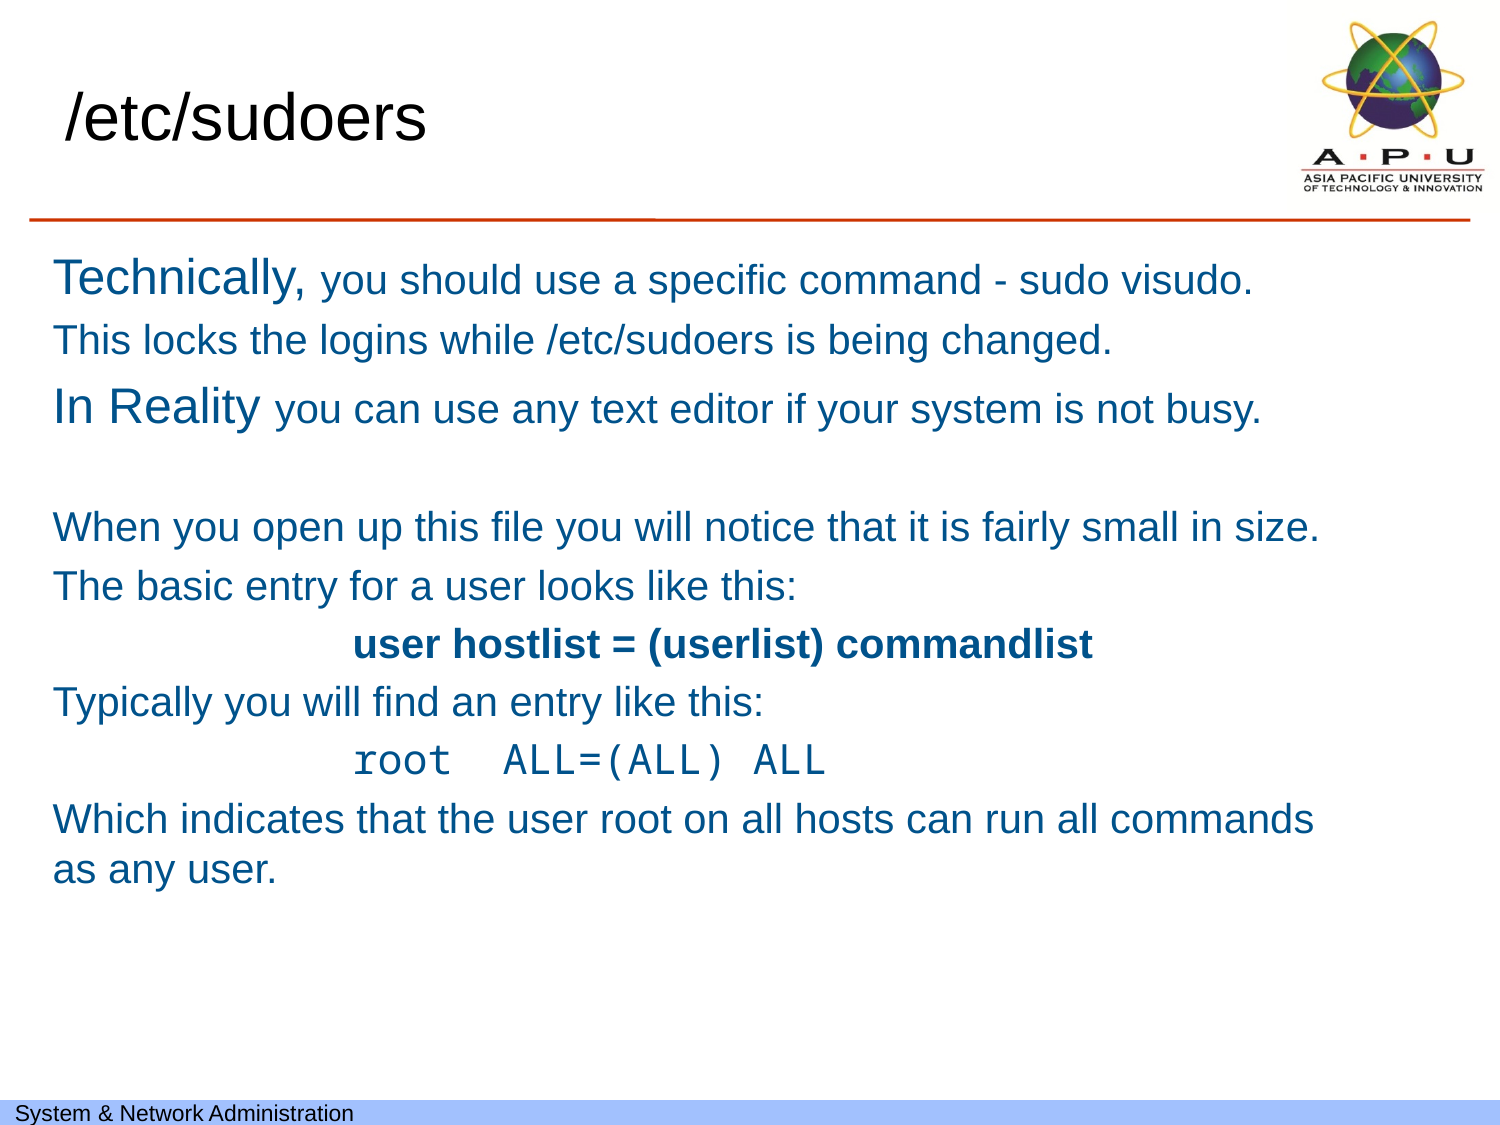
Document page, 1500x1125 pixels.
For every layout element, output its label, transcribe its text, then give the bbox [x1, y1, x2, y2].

list Technically, you should use a specific command - sudo visudo. This locks the logins while /etc/sudoers is being changed. In Reality you can use any text editor if your system is not busy. When you open up this file you will notice that it is fairly small in size. The basic entry for a user looks like this: user hostlist = (userlist) commandlist Typically you will find an entry like this: root ALL=(ALL) ALL Which indicates that the user root on all hosts can run all commands as any user. [37, 237, 1350, 988]
title /etc/sudoers [31, 29, 1111, 198]
picture [1287, 0, 1500, 213]
